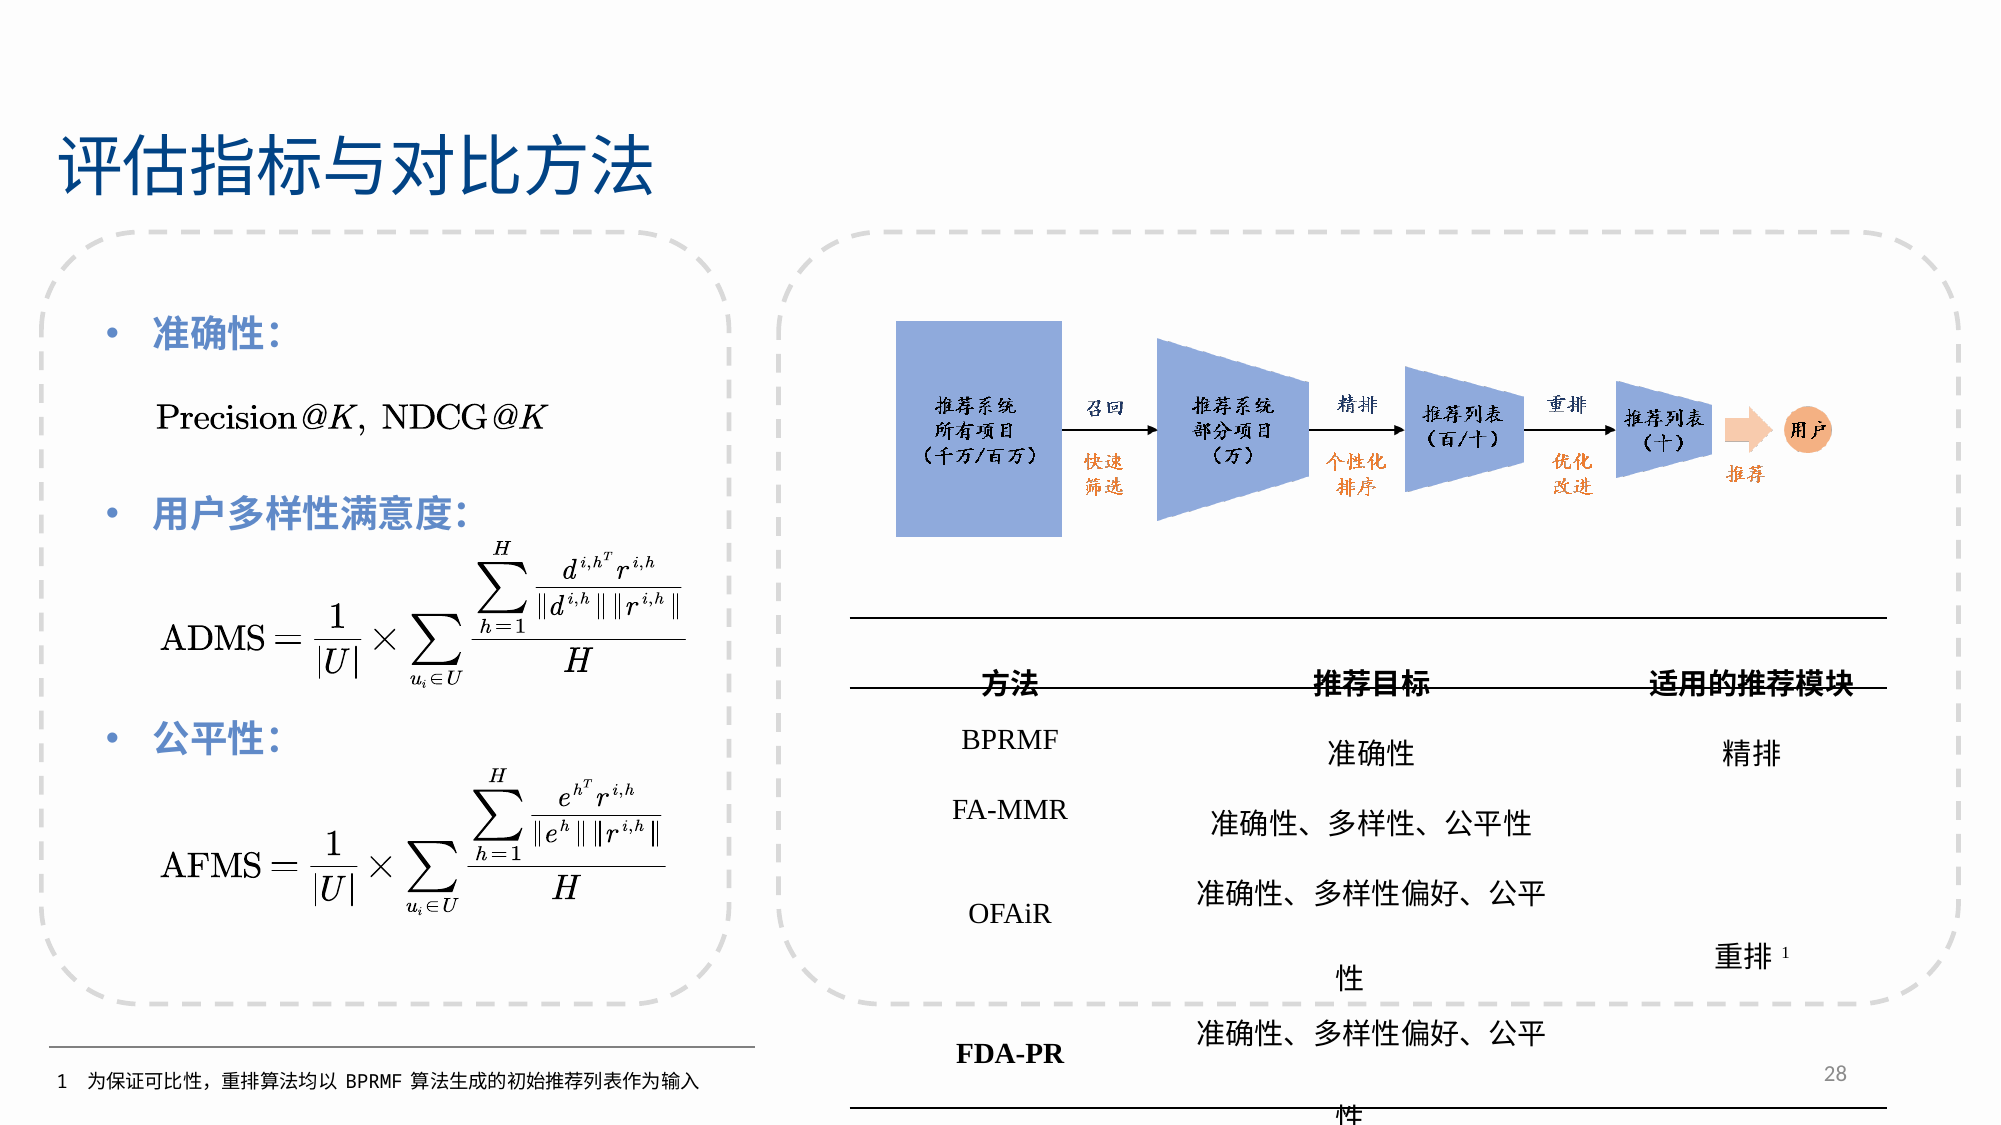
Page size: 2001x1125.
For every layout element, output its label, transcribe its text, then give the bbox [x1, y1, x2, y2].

table_cell 准确性、多样性偏好、公平性 [1127, 1005, 1573, 1107]
text_box 评估指标与对比方法 [41, 116, 687, 211]
table_cell 重排1 [1573, 1000, 1887, 1107]
text_box [40, 230, 731, 1006]
text_box [777, 230, 1960, 1006]
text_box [156, 763, 674, 923]
table_cell FDA-PR [850, 1001, 1127, 1107]
text_box 1 为保证可比性，重排算法均以BPRMF算法生成的初始推荐列表作为输入 [41, 1058, 816, 1113]
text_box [156, 536, 694, 695]
picture [895, 321, 1842, 538]
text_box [152, 396, 555, 444]
